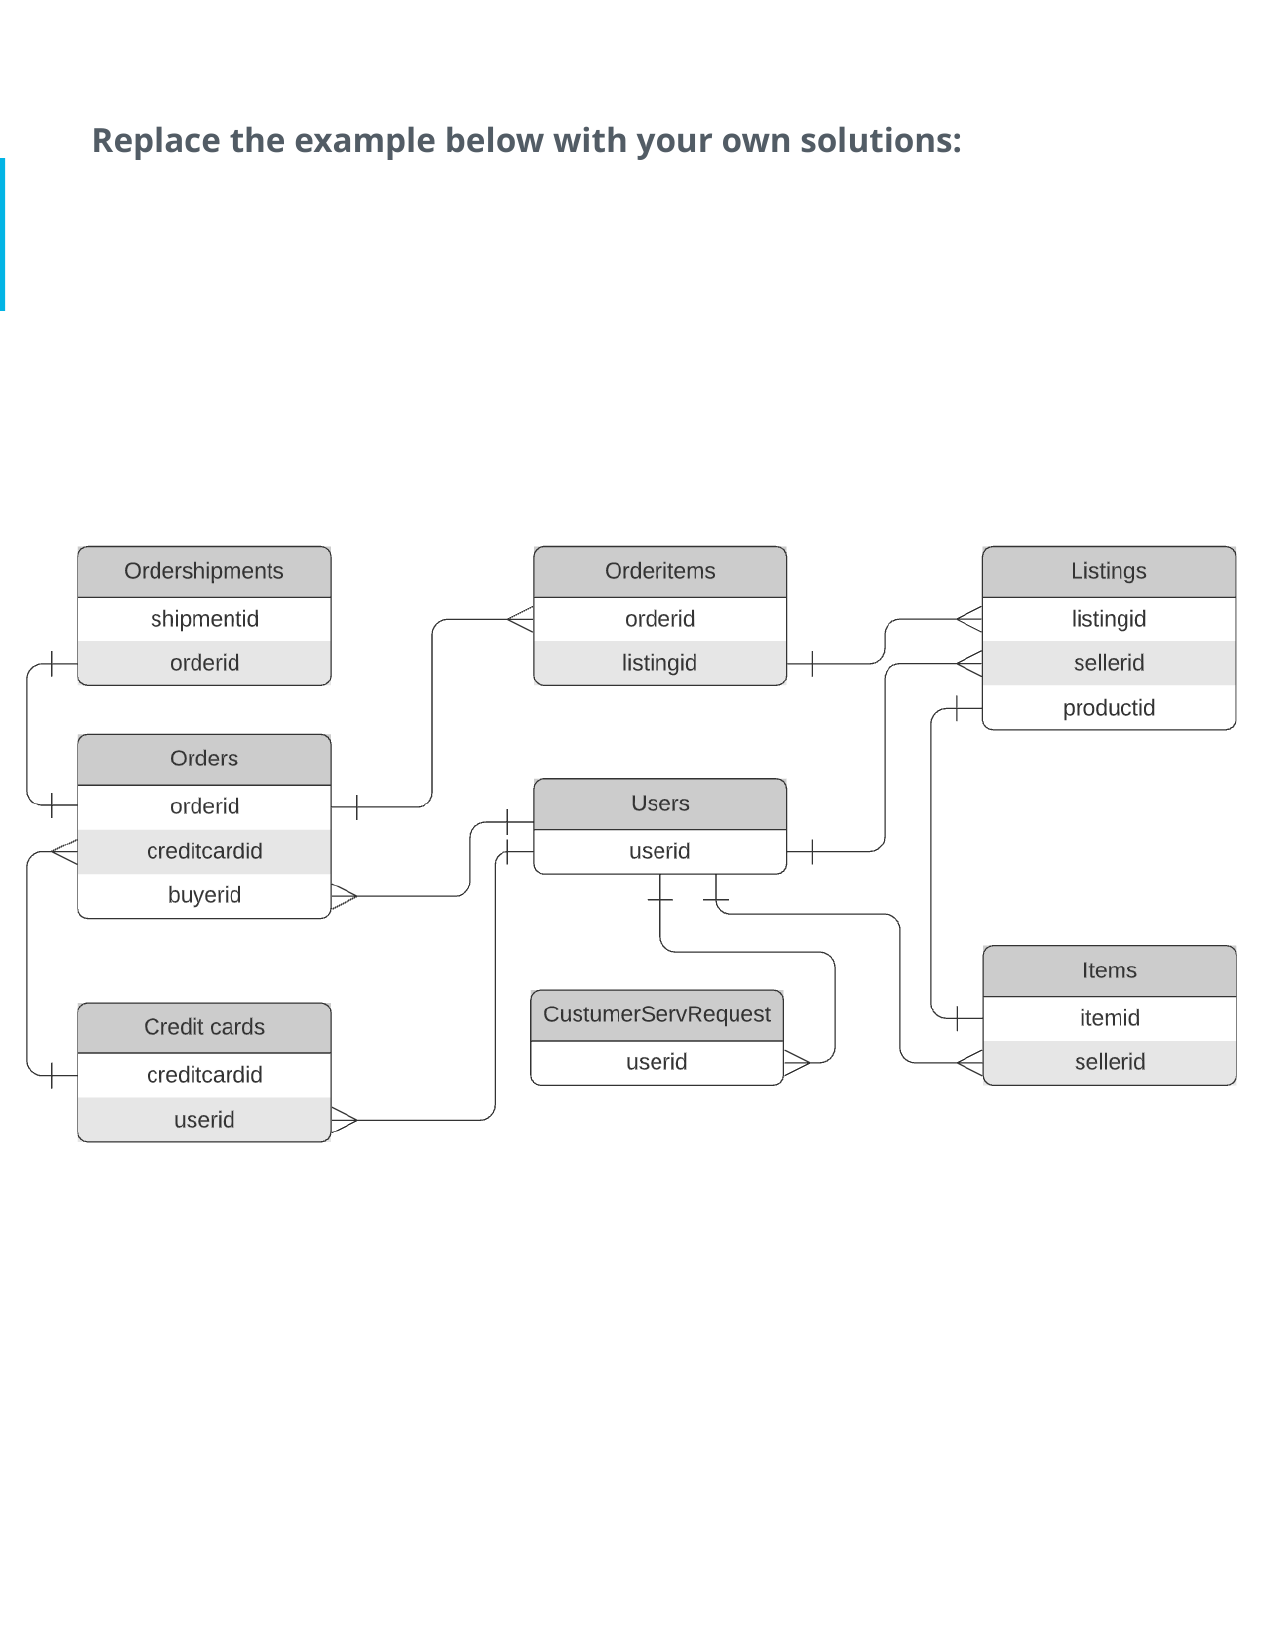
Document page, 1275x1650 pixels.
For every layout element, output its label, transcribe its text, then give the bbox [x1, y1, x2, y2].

text_box Replace the example below with your own solutions: [76, 76, 1199, 208]
picture [0, 476, 1275, 1174]
